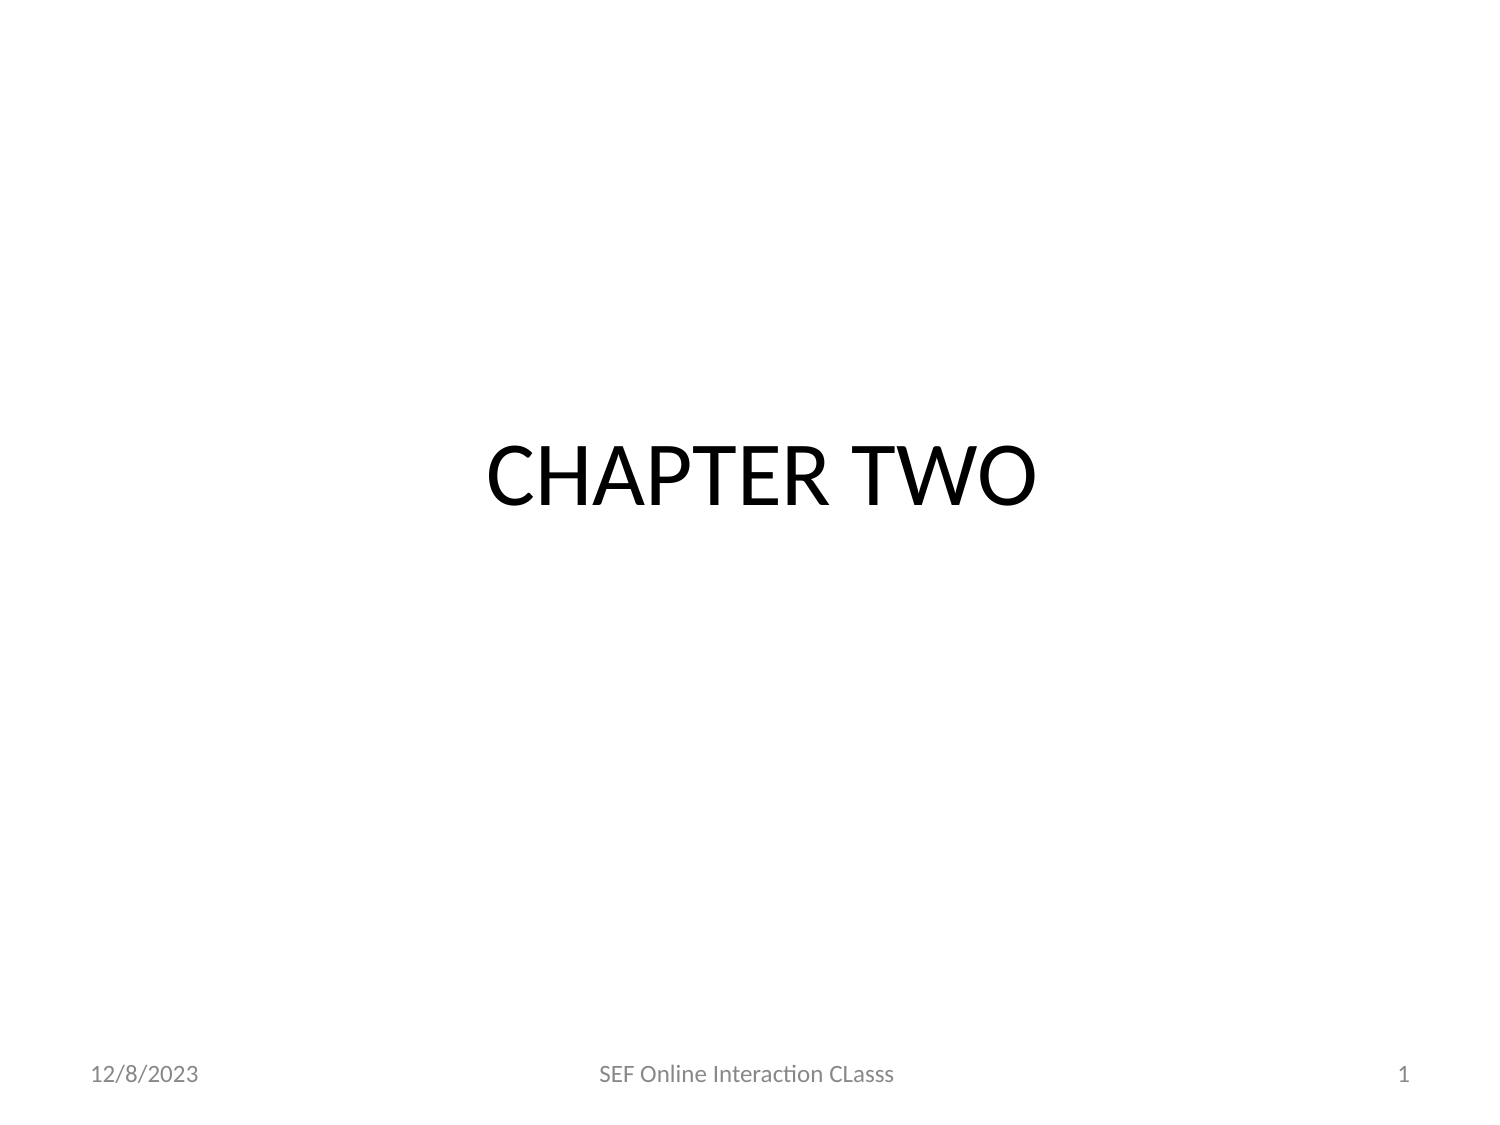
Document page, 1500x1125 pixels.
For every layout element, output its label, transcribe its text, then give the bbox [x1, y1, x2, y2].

footer SEF Online Interaction CLasss [512, 1042, 988, 1103]
title CHAPTER TWO [87, 375, 1438, 563]
slide_number ‹#› [1074, 1042, 1425, 1103]
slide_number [75, 1042, 425, 1103]
